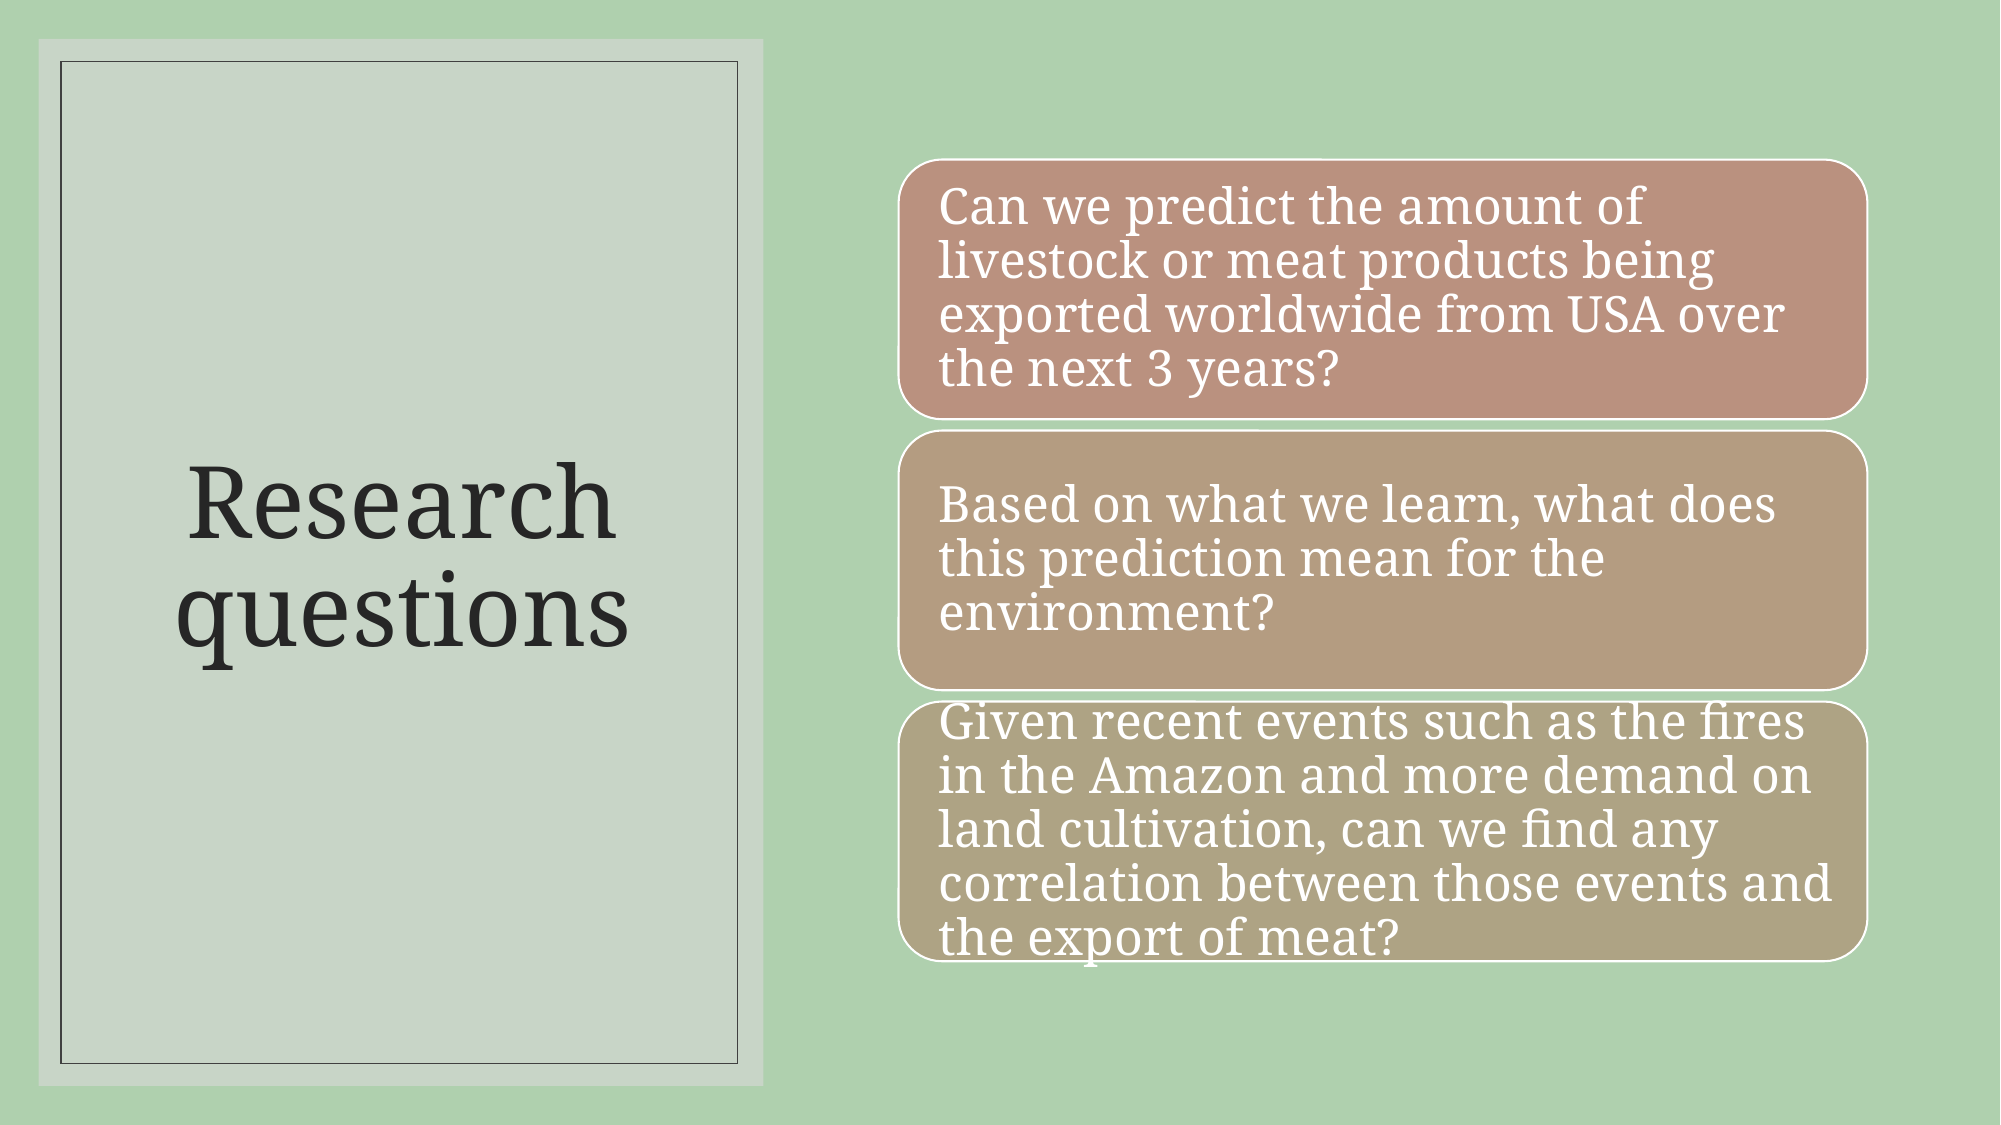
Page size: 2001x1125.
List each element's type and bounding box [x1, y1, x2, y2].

text_box [38, 38, 764, 1086]
text_box [0, 0, 2000, 1125]
text_box [61, 61, 738, 1064]
list [898, 131, 1868, 990]
